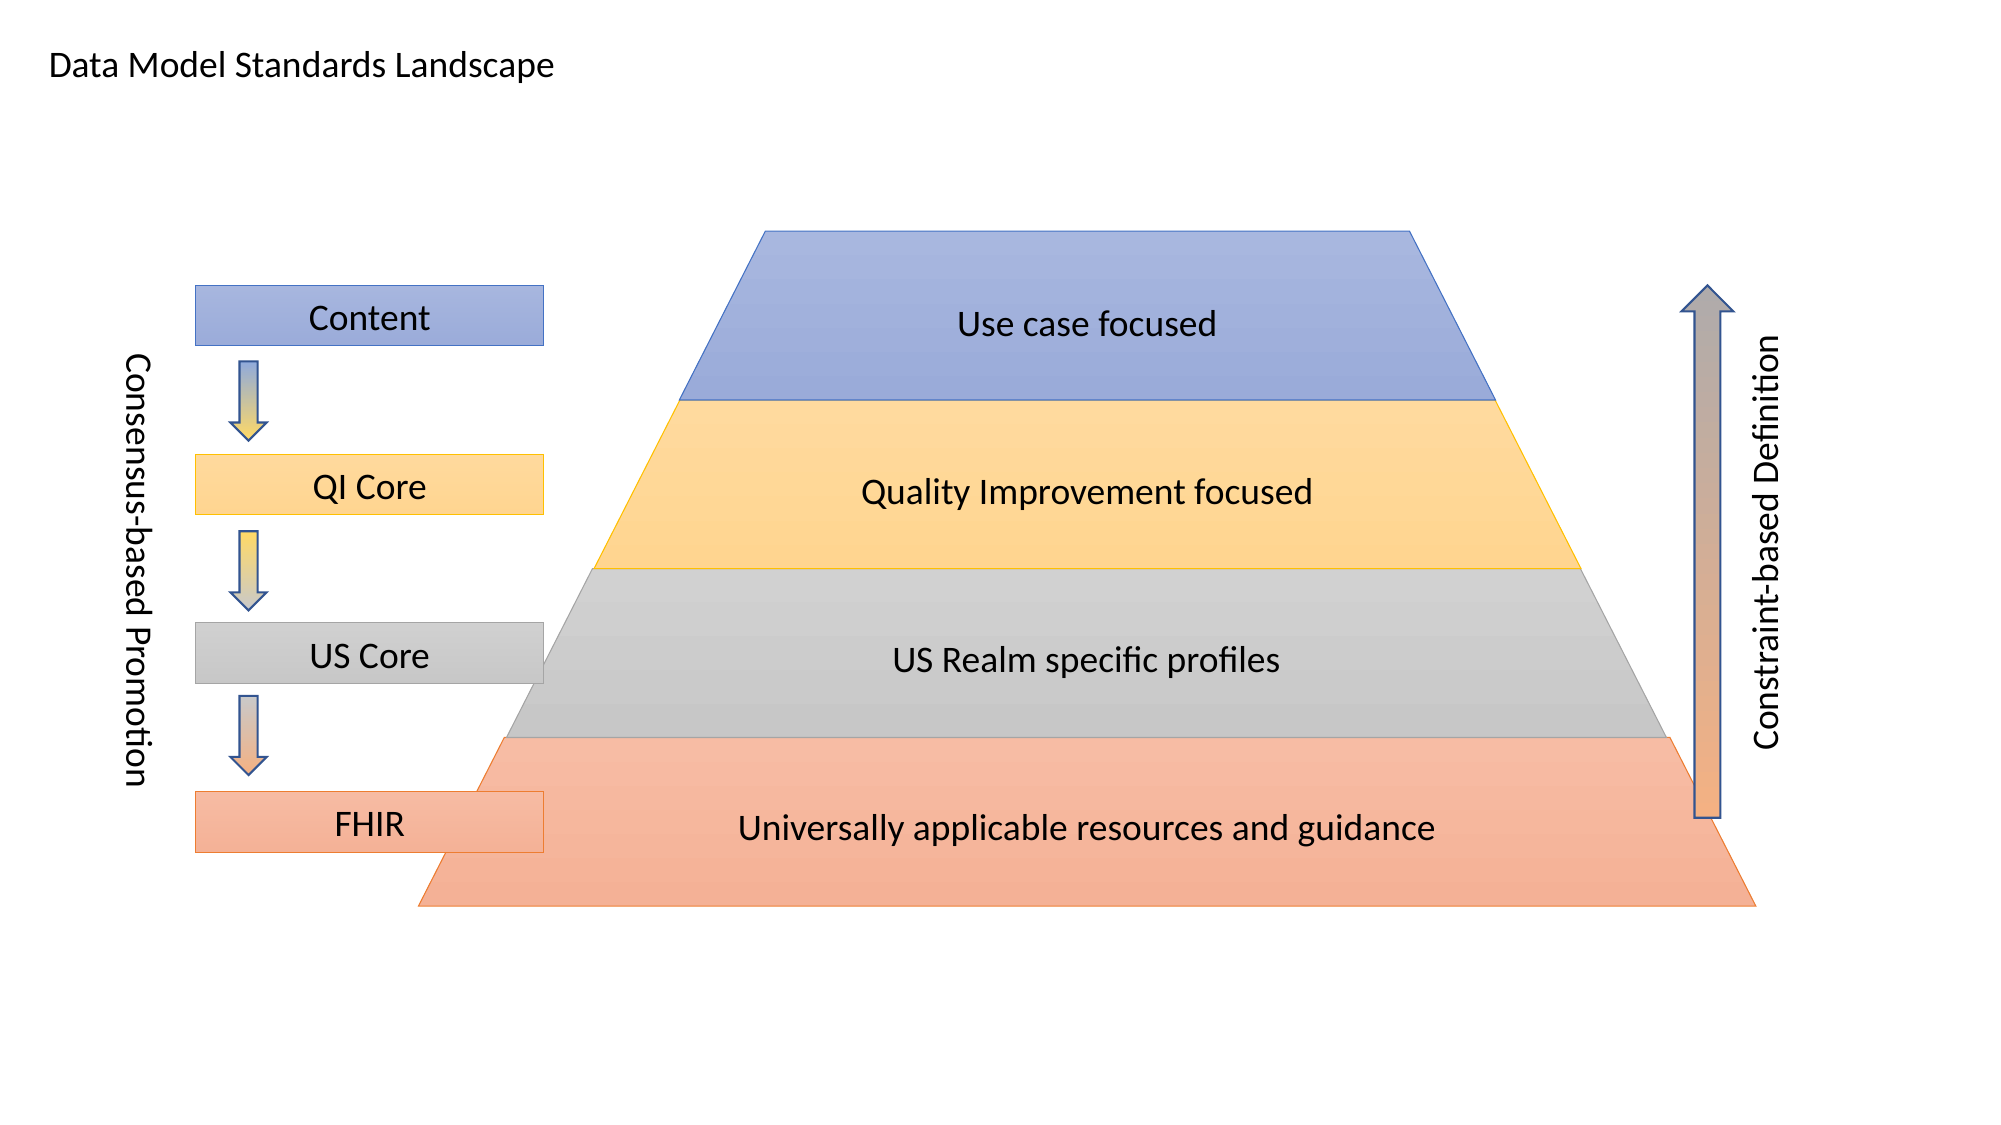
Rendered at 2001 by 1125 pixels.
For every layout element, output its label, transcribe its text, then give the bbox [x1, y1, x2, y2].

text_box Data Model Standards Landscape [34, 33, 571, 93]
text_box Quality Improvement focused [593, 401, 1582, 570]
text_box US Core [195, 622, 544, 684]
text_box QI Core [195, 454, 544, 515]
text_box FHIR [195, 791, 544, 853]
text_box Consensus-based Promotion [111, 338, 172, 803]
text_box [227, 360, 270, 443]
text_box Content [195, 285, 544, 346]
text_box Use case focused [678, 230, 1497, 401]
text_box US Realm specific profiles [505, 568, 1668, 739]
text_box Universally applicable resources and guidance [417, 736, 1757, 907]
text_box [227, 530, 270, 612]
text_box Constraint-based Definition [1733, 319, 1793, 766]
text_box [1679, 283, 1736, 819]
text_box [227, 694, 270, 777]
